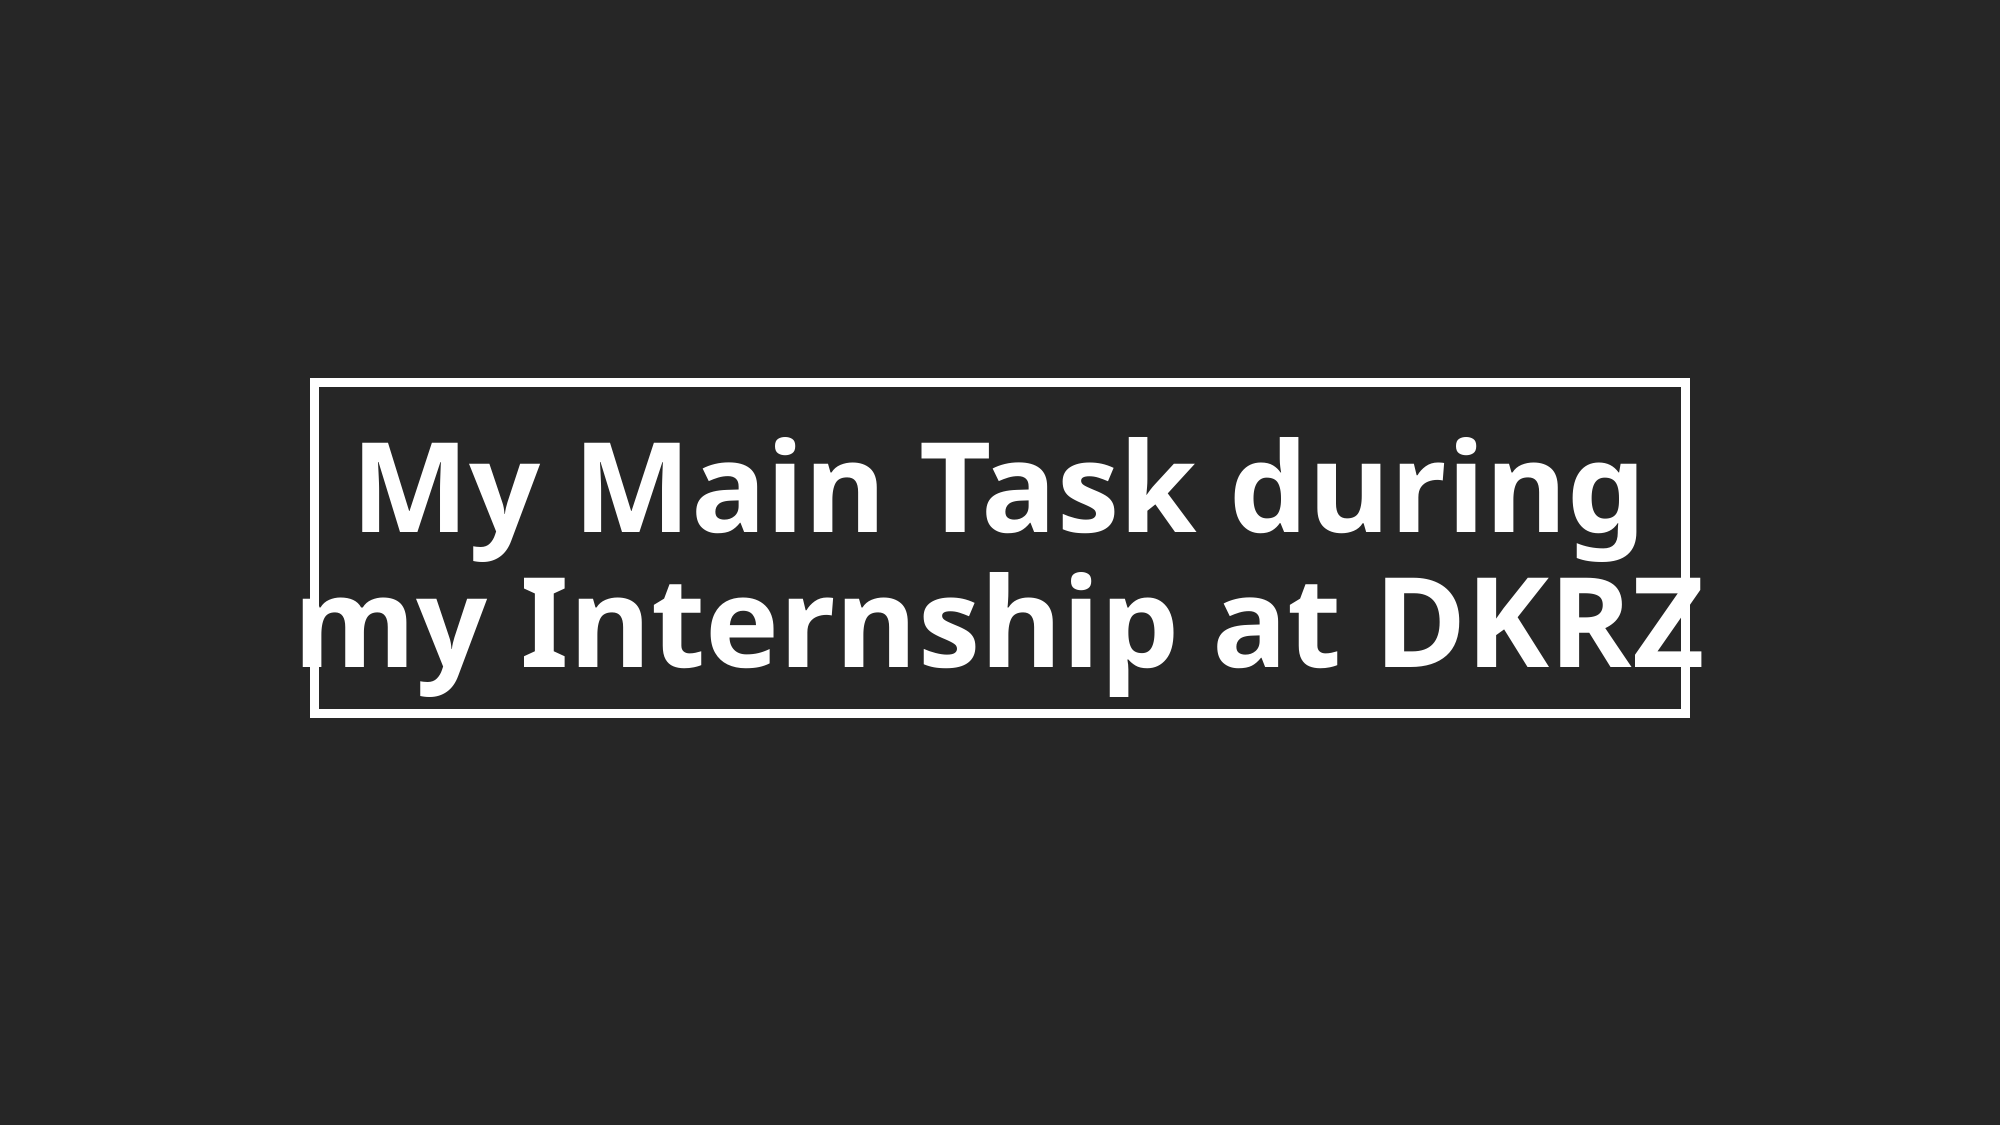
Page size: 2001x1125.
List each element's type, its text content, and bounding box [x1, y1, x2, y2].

title My Main Task during my Internship at DKRZ [249, 310, 1750, 703]
text_box [313, 381, 1687, 714]
